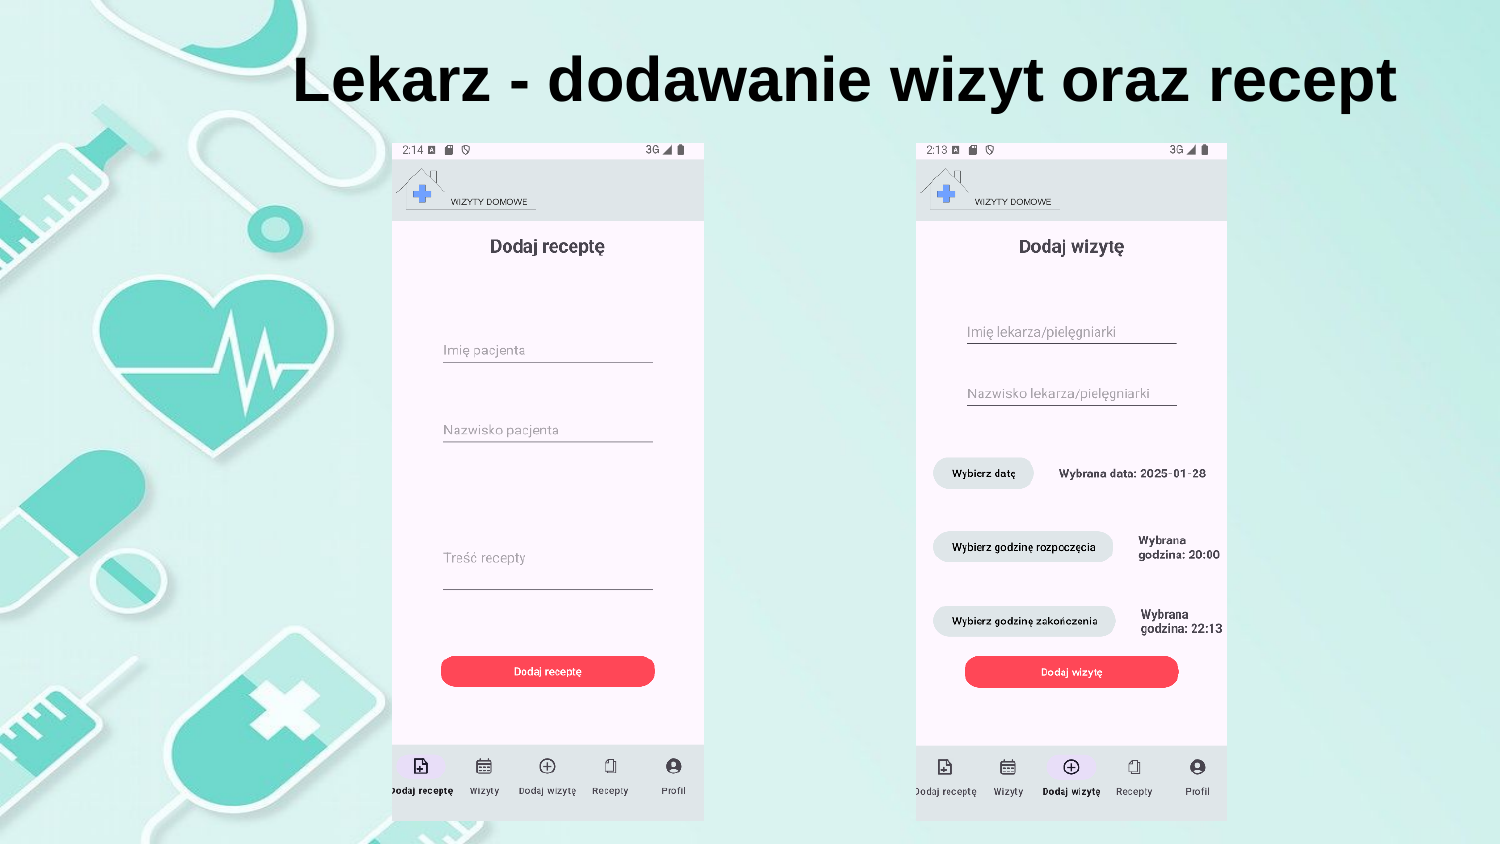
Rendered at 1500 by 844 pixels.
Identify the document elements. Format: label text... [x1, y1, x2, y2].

title Lekarz - dodawanie wizyt oraz recept [277, 23, 1477, 118]
picture [0, 0, 1500, 844]
